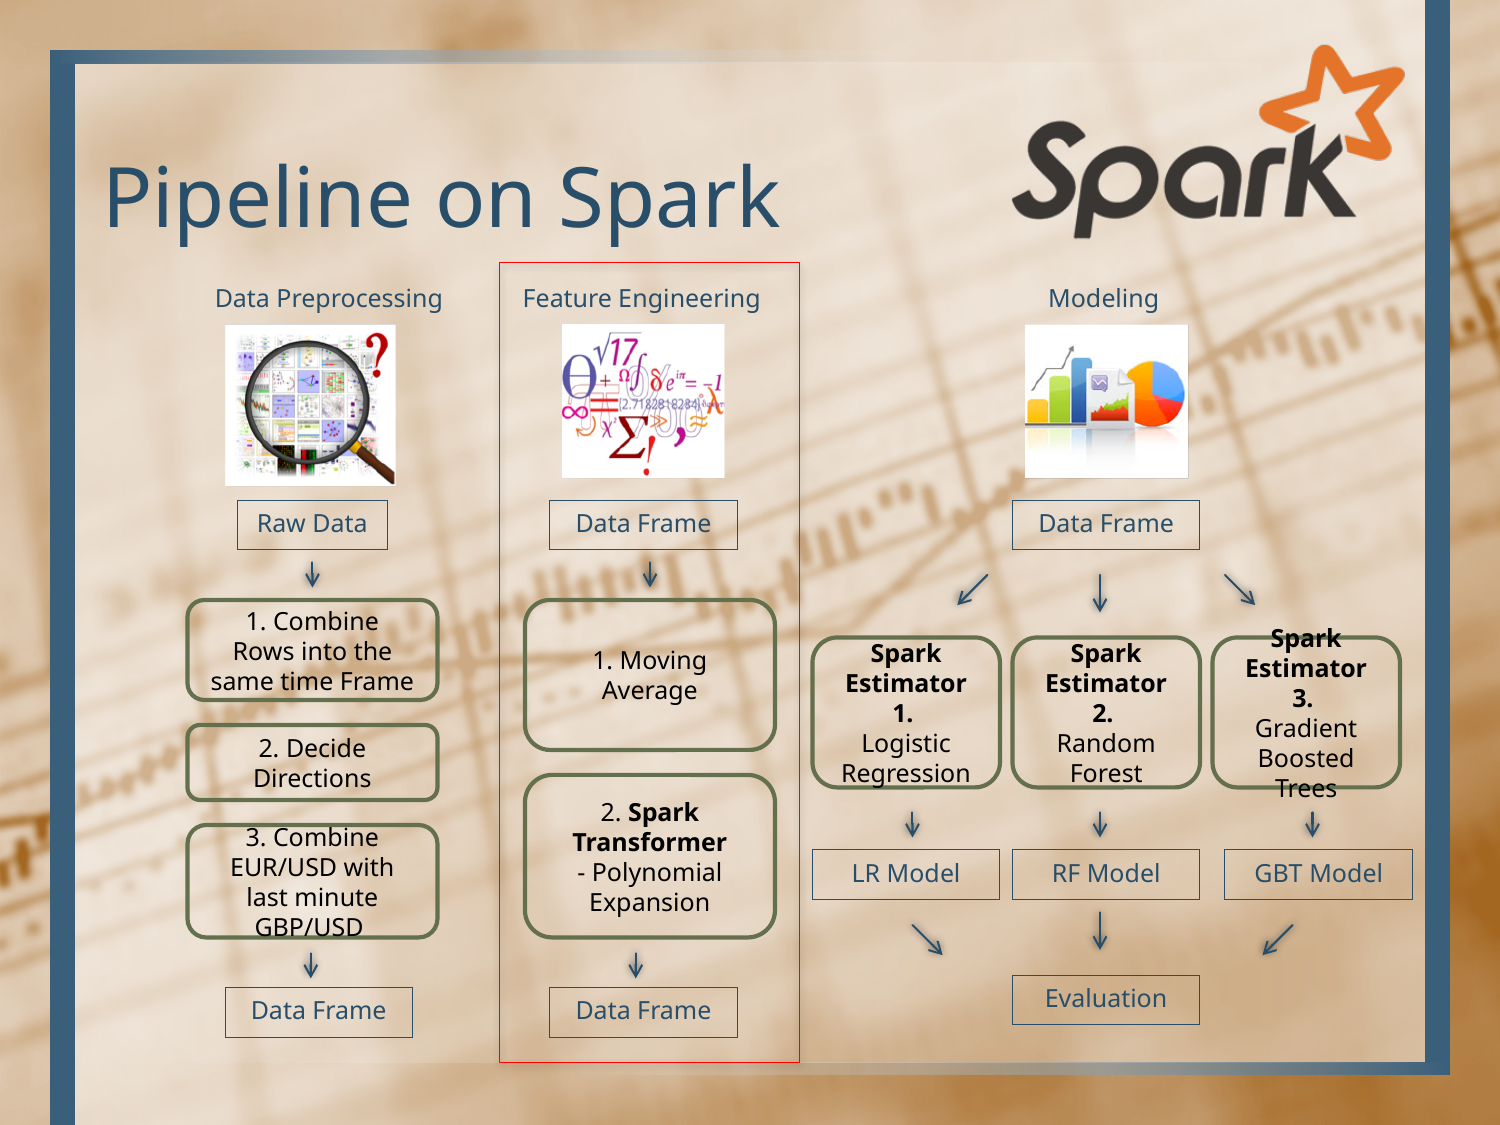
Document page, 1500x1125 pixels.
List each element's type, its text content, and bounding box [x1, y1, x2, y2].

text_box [912, 924, 943, 956]
text_box GBT Model [1224, 849, 1413, 900]
title Pipeline on Spark [87, 75, 994, 252]
text_box [499, 262, 800, 1063]
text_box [1224, 574, 1256, 606]
text_box LR Model [812, 849, 1000, 900]
text_box Spark Estimator 2. Random Forest [1010, 635, 1203, 790]
text_box 2. Decide Directions [185, 722, 440, 803]
picture [999, 5, 1411, 479]
text_box Data Frame [1012, 500, 1200, 550]
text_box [1262, 924, 1293, 956]
text_box 3. Combine EUR/USD with last minute GBP/USD [185, 822, 440, 940]
text_box Data Preprocessing [200, 275, 463, 325]
text_box Evaluation [1012, 975, 1200, 1025]
text_box Data Frame [225, 987, 413, 1038]
picture [562, 324, 725, 479]
text_box 1. Combine Rows into the same time Frame [185, 597, 440, 703]
text_box Raw Data [237, 500, 388, 550]
text_box RF Model [1012, 849, 1200, 900]
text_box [957, 574, 988, 606]
text_box Spark Estimator 3. Gradient Boosted Trees [1210, 635, 1403, 790]
text_box Spark Estimator 1. Logistic Regression [810, 635, 1003, 790]
picture [224, 324, 396, 487]
